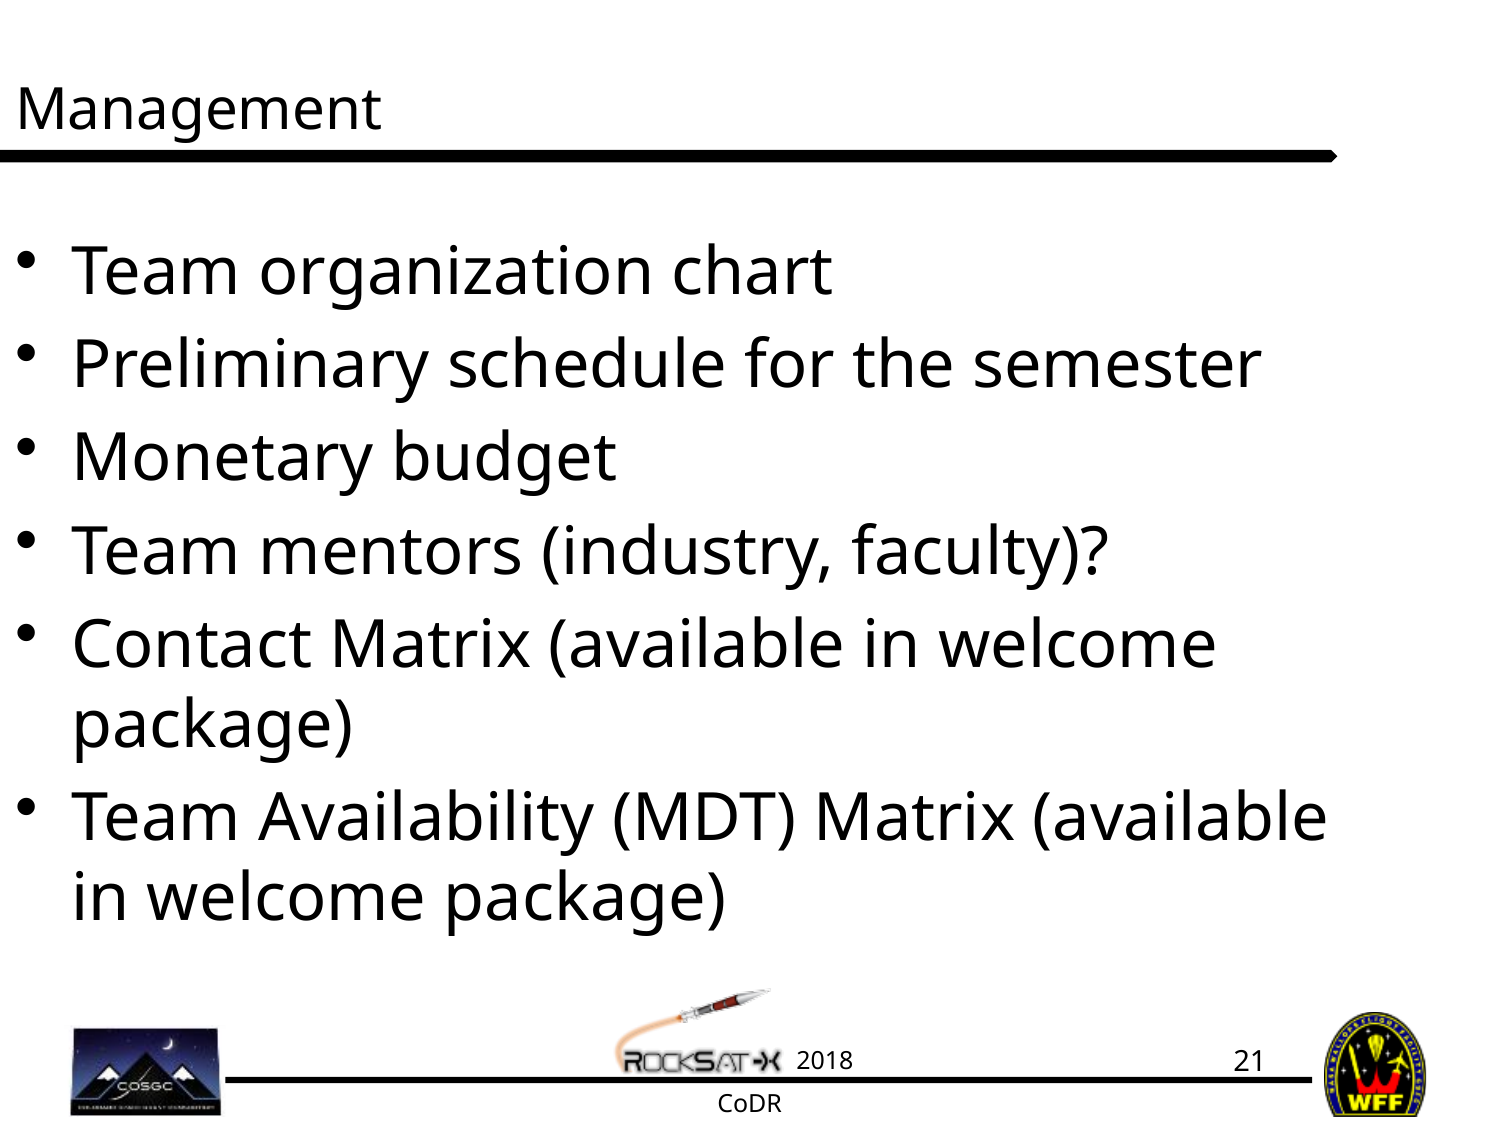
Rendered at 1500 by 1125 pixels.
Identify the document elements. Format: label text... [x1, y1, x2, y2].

list Team organization chart Preliminary schedule for the semester Monetary budget Team mentors (industry, faculty)? Contact Matrix (available in welcome package) Team Availability (MDT) Matrix (available in welcome package) [0, 220, 1350, 963]
picture [600, 984, 804, 1075]
picture [64, 1025, 226, 1117]
title Management [0, 12, 1350, 200]
picture [1324, 1012, 1427, 1117]
slide_number 21 [1074, 1034, 1426, 1113]
